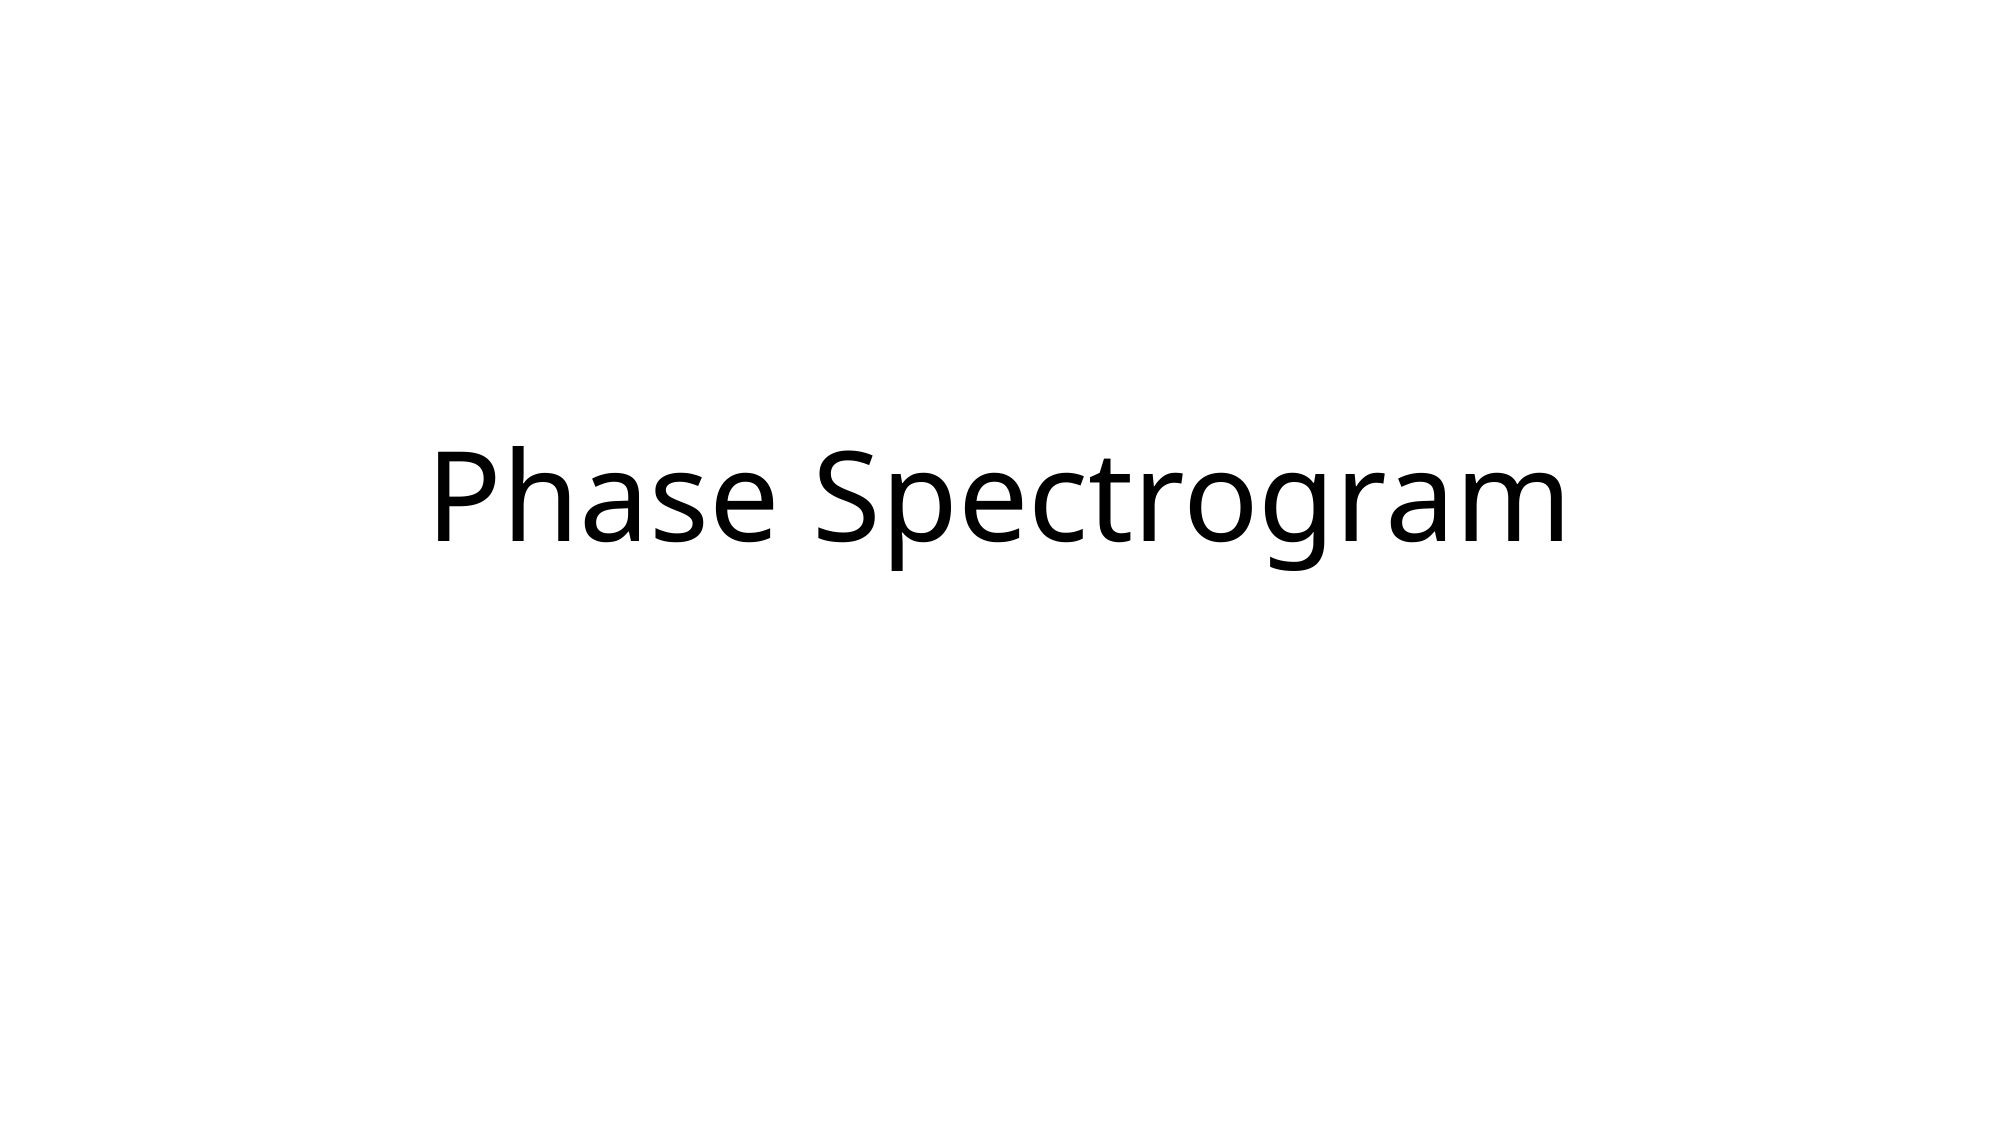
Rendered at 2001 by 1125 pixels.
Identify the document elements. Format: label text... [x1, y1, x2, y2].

title Phase Spectrogram [249, 184, 1750, 576]
